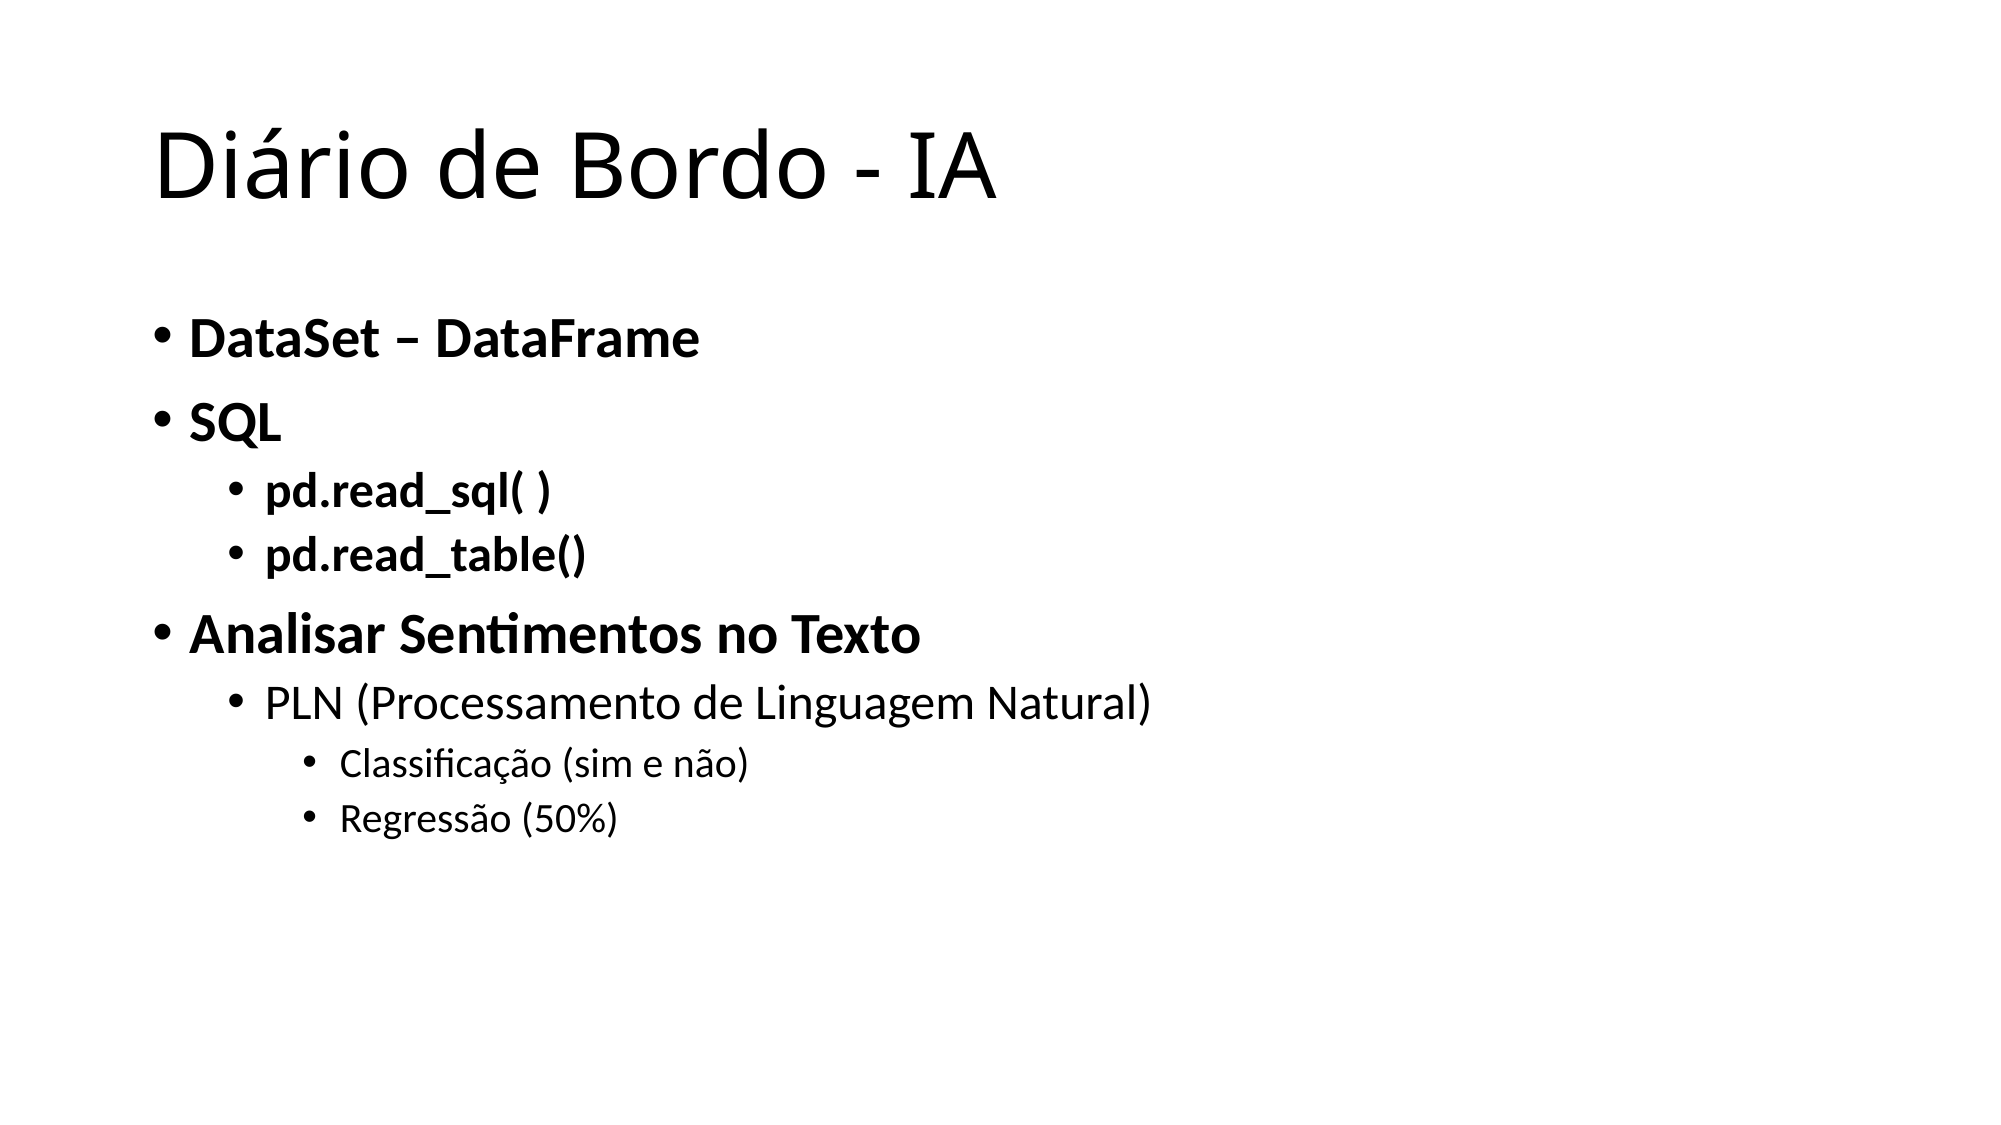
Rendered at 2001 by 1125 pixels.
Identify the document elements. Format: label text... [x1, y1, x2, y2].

list DataSet – DataFrame SQL pd.read_sql( ) pd.read_table() Analisar Sentimentos no Texto PLN (Processamento de Linguagem Natural) Classificação (sim e não) Regressão (50%) [137, 299, 1863, 1014]
title Diário de Bordo - IA [137, 59, 1863, 278]
